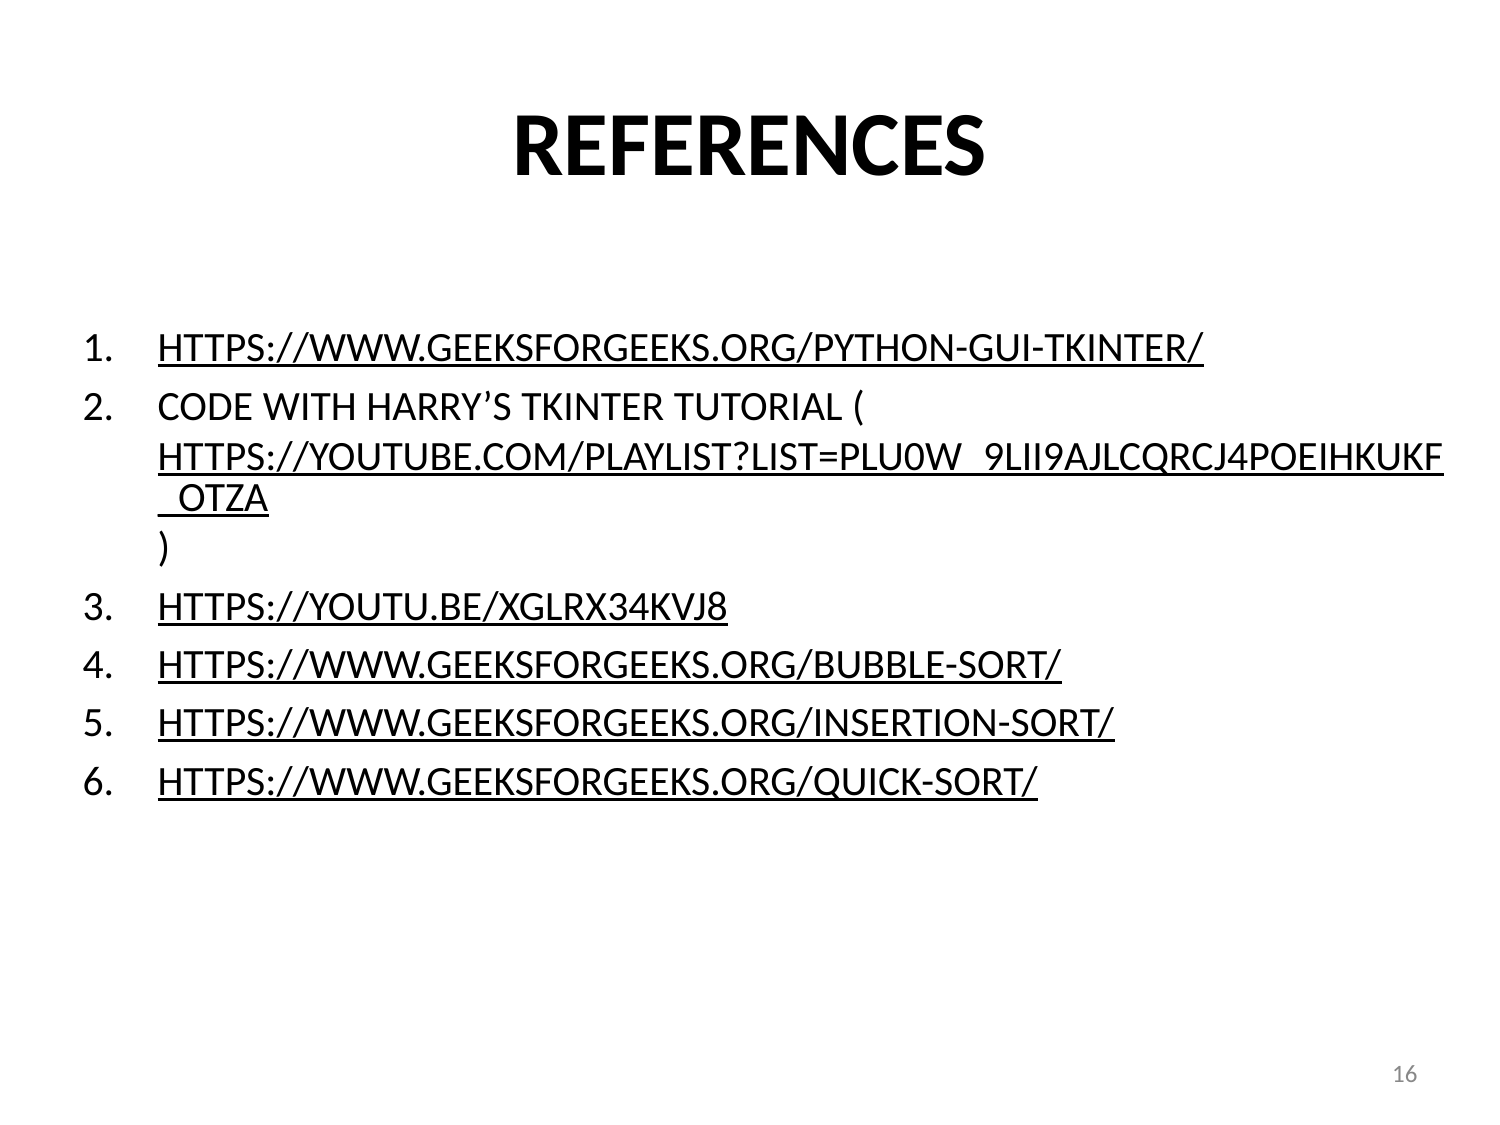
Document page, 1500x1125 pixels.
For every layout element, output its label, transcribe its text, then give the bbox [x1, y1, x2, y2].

list https://www.geeksforgeeks.org/python-gui-tkinter/ code with harry’s tkinter tutorial (https://youtube.com/playlist?list=plu0w_9lii9ajlcqrcj4poeihkukf_otza) https://youtu.be/xglrx34kvj8 https://www.geeksforgeeks.org/bubble-sort/ https://www.geeksforgeeks.org/insertion-sort/ https://www.geeksforgeeks.org/quick-sort/ [74, 311, 1469, 1006]
slide_number 16 [1382, 1051, 1426, 1094]
title References [74, 44, 1426, 234]
